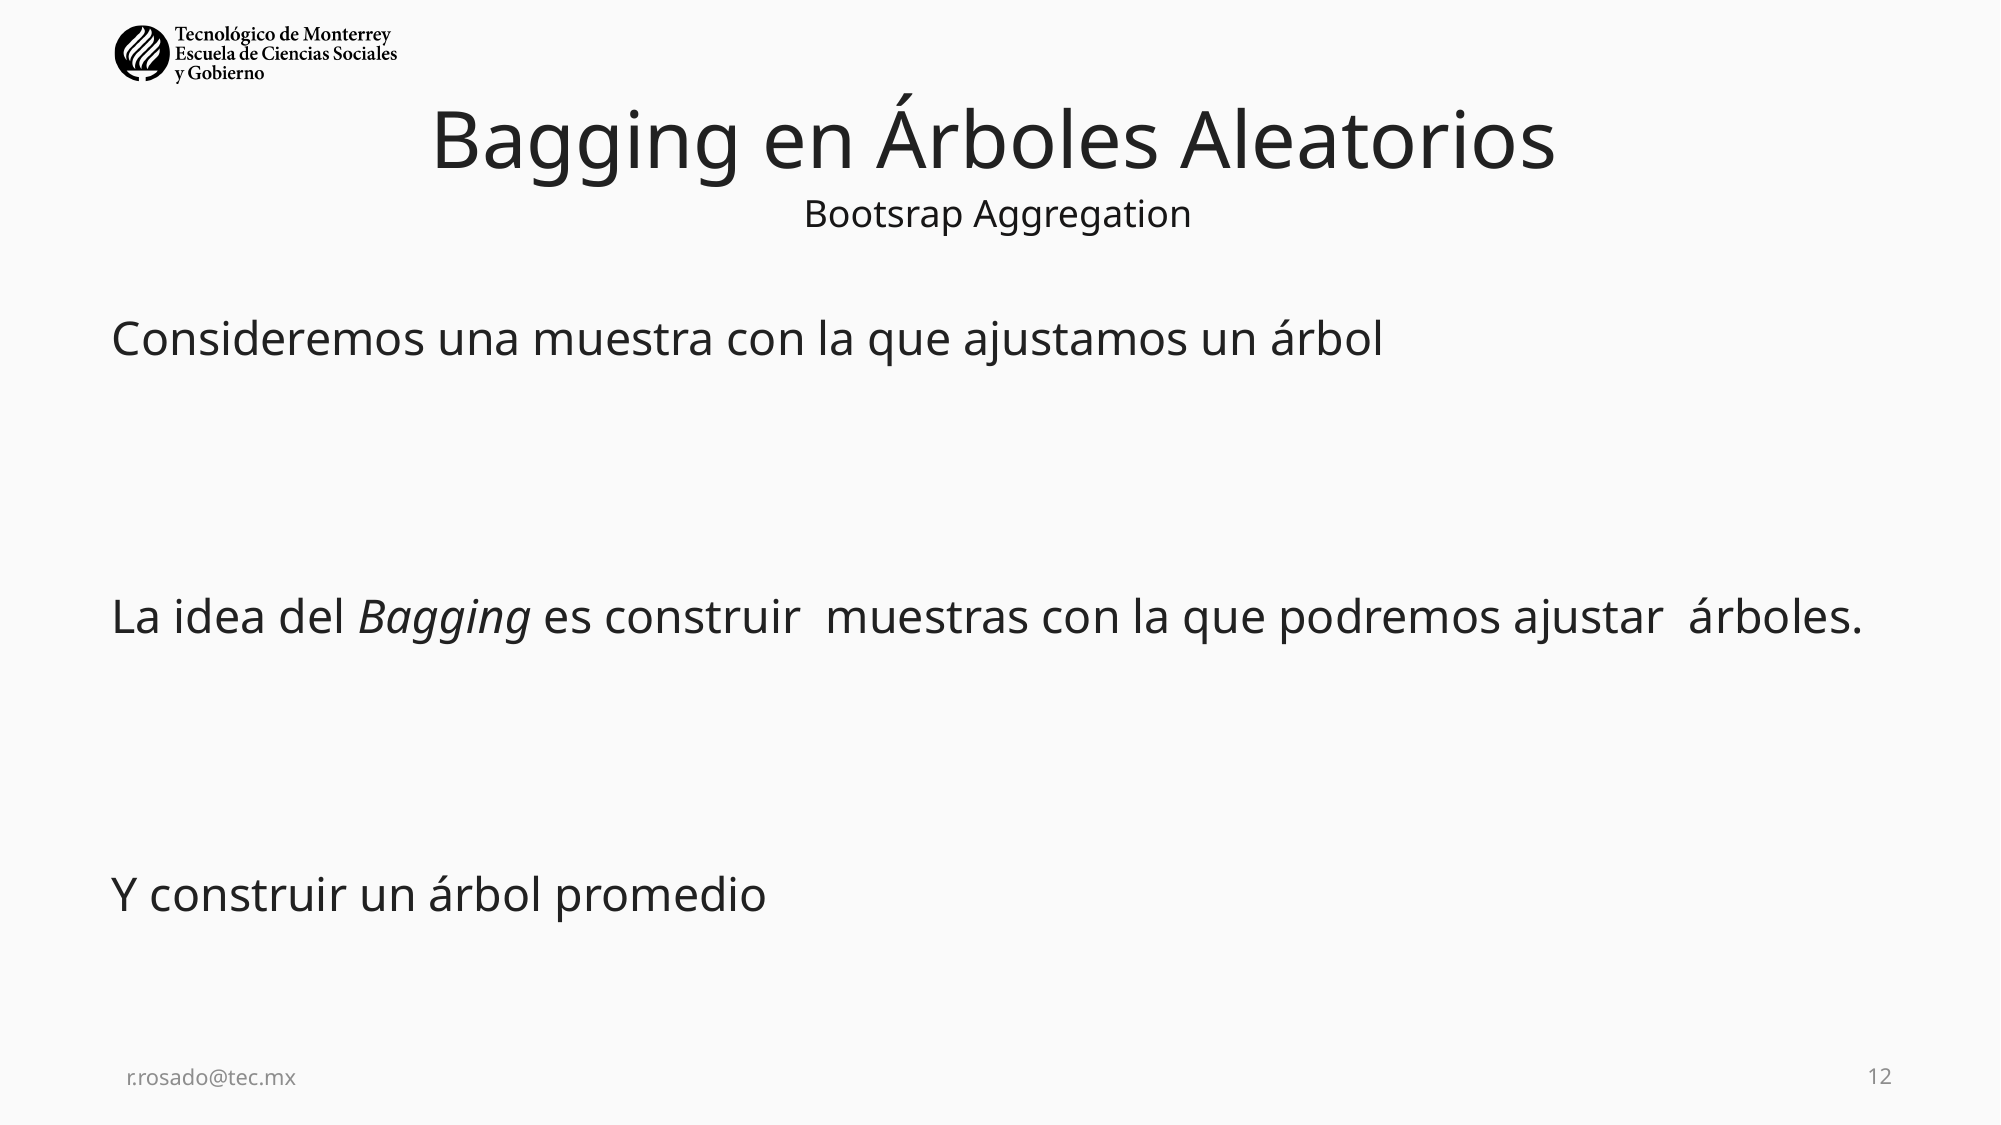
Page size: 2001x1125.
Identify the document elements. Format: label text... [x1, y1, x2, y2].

picture [111, 24, 399, 76]
footer r.rosado@tec.mx [111, 1029, 1260, 1125]
text_box Bootsrap Aggregation [114, 182, 1892, 243]
slide_number 12 [1852, 1029, 1912, 1125]
title Bagging en Árboles Aleatorios [96, 76, 1892, 210]
